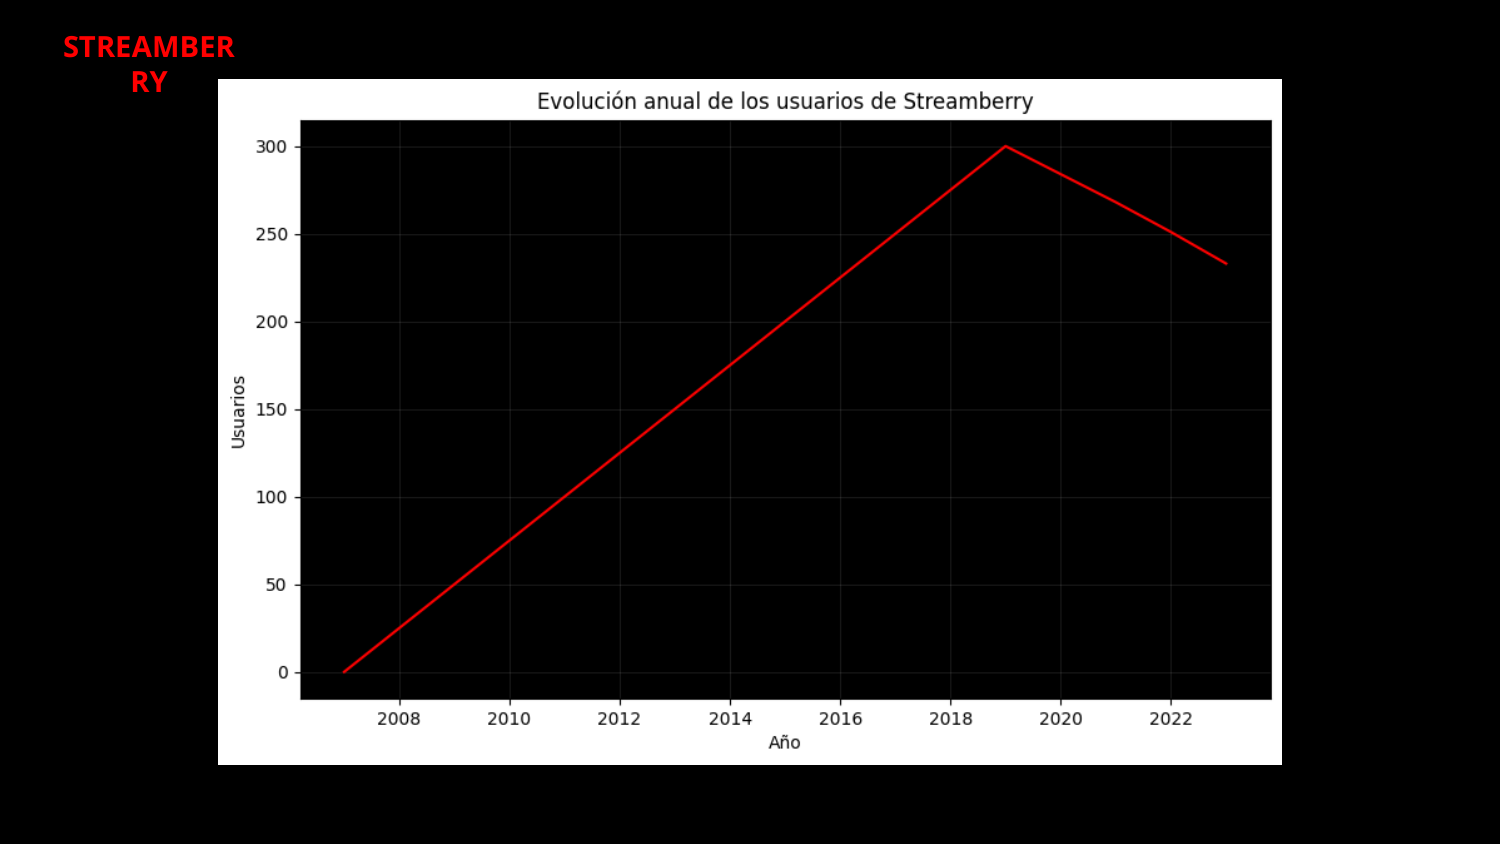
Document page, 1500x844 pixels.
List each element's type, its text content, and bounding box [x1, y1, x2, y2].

text_box STREAMBERRY [41, 13, 257, 113]
picture [218, 78, 1282, 765]
